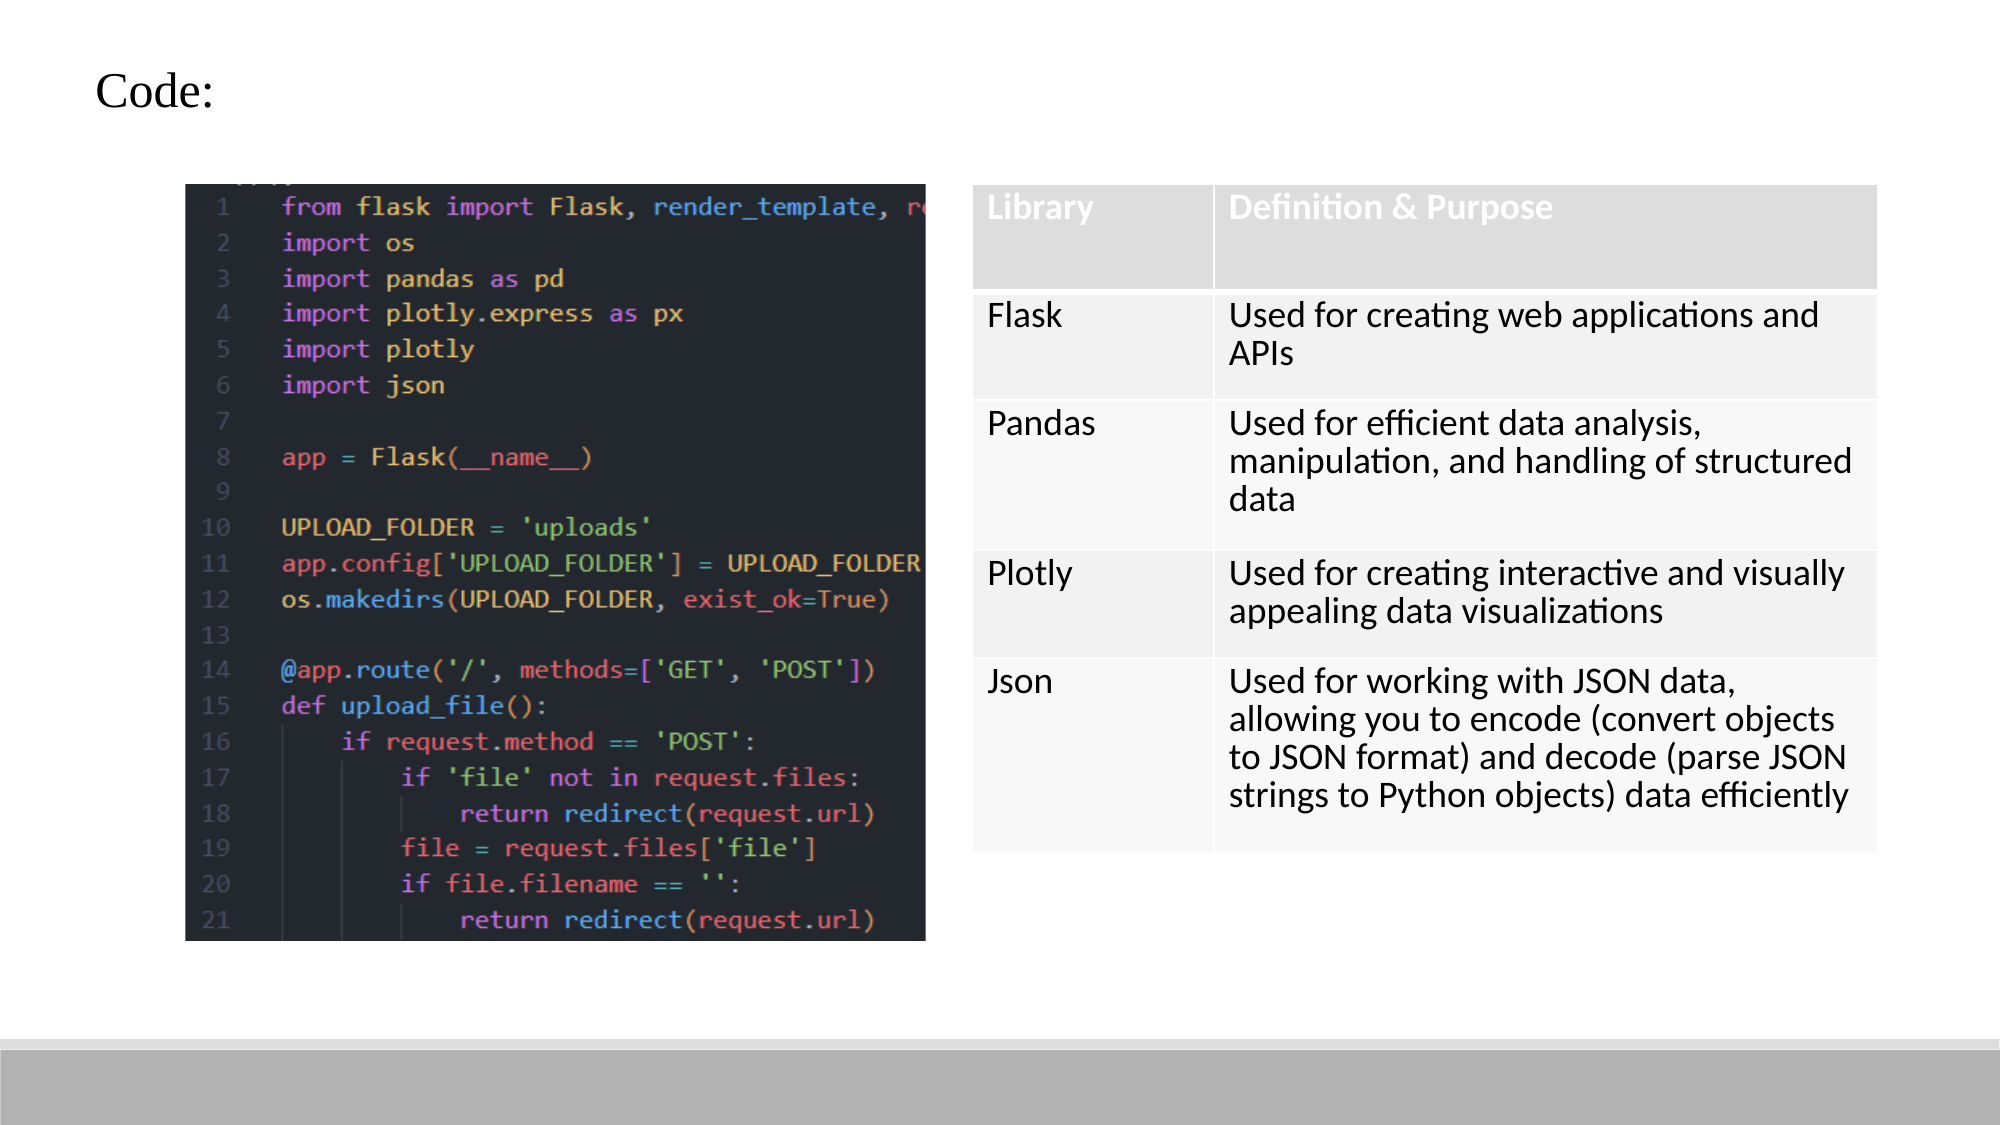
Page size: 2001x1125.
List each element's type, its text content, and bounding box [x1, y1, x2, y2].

table_cell Used for working with JSON data, allowing you to encode (convert objects to JSON format) and decode (parse JSON strings to Python objects) data efficiently [1215, 659, 1877, 852]
table_cell Pandas [973, 401, 1213, 549]
table_cell Used for efficient data analysis, manipulation, and handling of structured data [1215, 401, 1877, 549]
table_cell Plotly [973, 551, 1213, 657]
table_header Library [973, 185, 1213, 289]
text_box Code: [80, 49, 1031, 125]
table_cell Used for creating interactive and visually appealing data visualizations [1215, 551, 1877, 657]
table_cell Json [973, 659, 1213, 852]
picture [184, 183, 927, 942]
table_header Definition & Purpose [1215, 185, 1877, 289]
table_cell Used for creating web applications and APIs [1215, 295, 1877, 399]
table_cell Flask [973, 295, 1213, 399]
